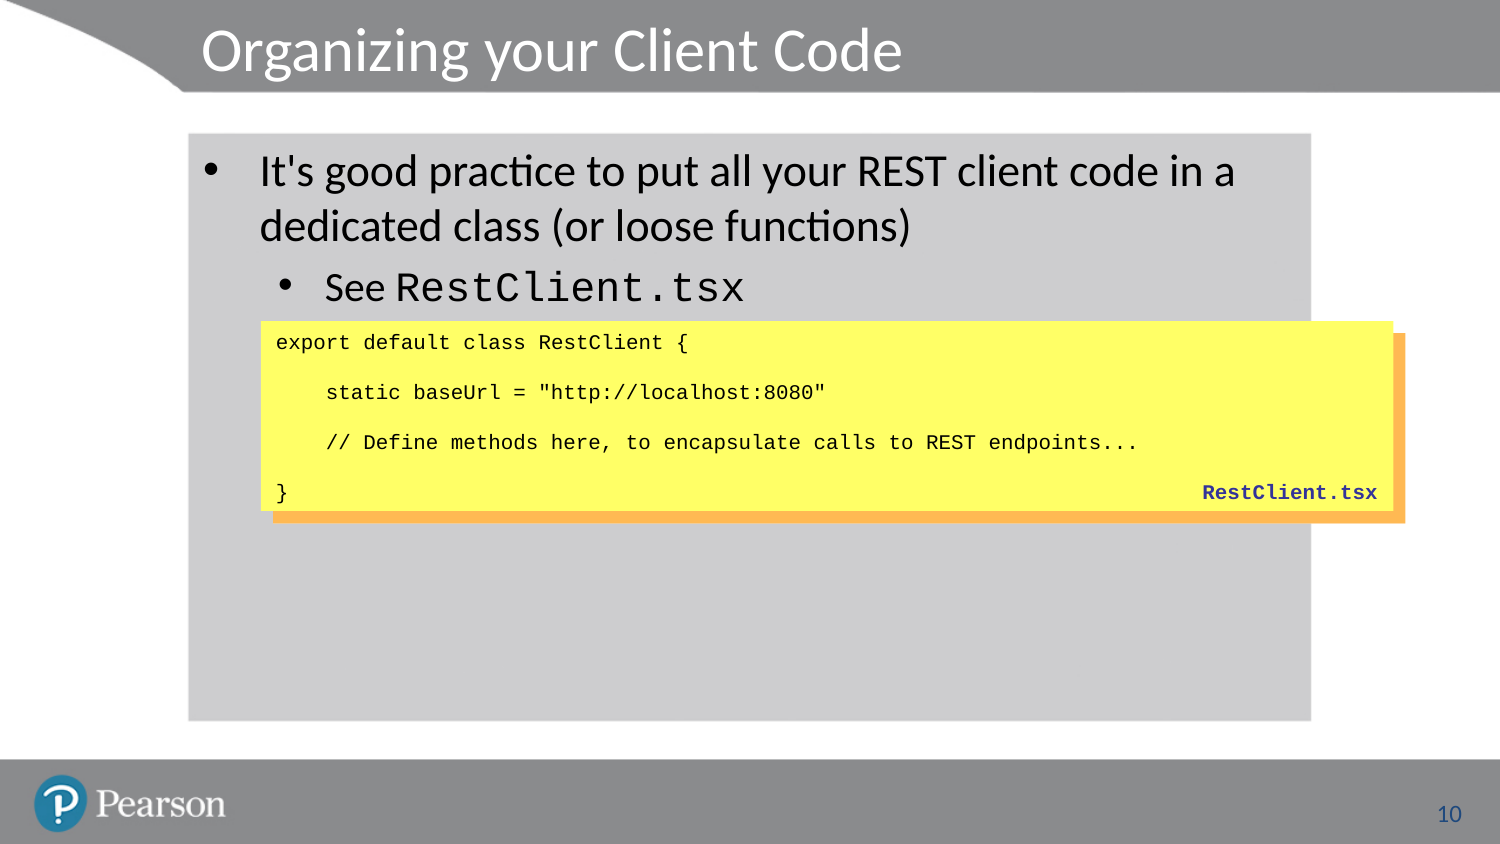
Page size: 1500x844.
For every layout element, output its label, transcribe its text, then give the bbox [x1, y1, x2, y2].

title Organizing your Client Code [186, 1, 1425, 94]
list It's good practice to put all your REST client code in a dedicated class (or loose functions) See RestClient.tsx [188, 133, 1311, 716]
text_box export default class RestClient { static baseUrl = "http://localhost:8080" // Define methods here, to encapsulate calls to REST endpoints... } [260, 321, 1394, 511]
text_box 10 [1406, 759, 1493, 835]
text_box RestClient.tsx [1187, 471, 1393, 512]
picture [0, 0, 1500, 844]
